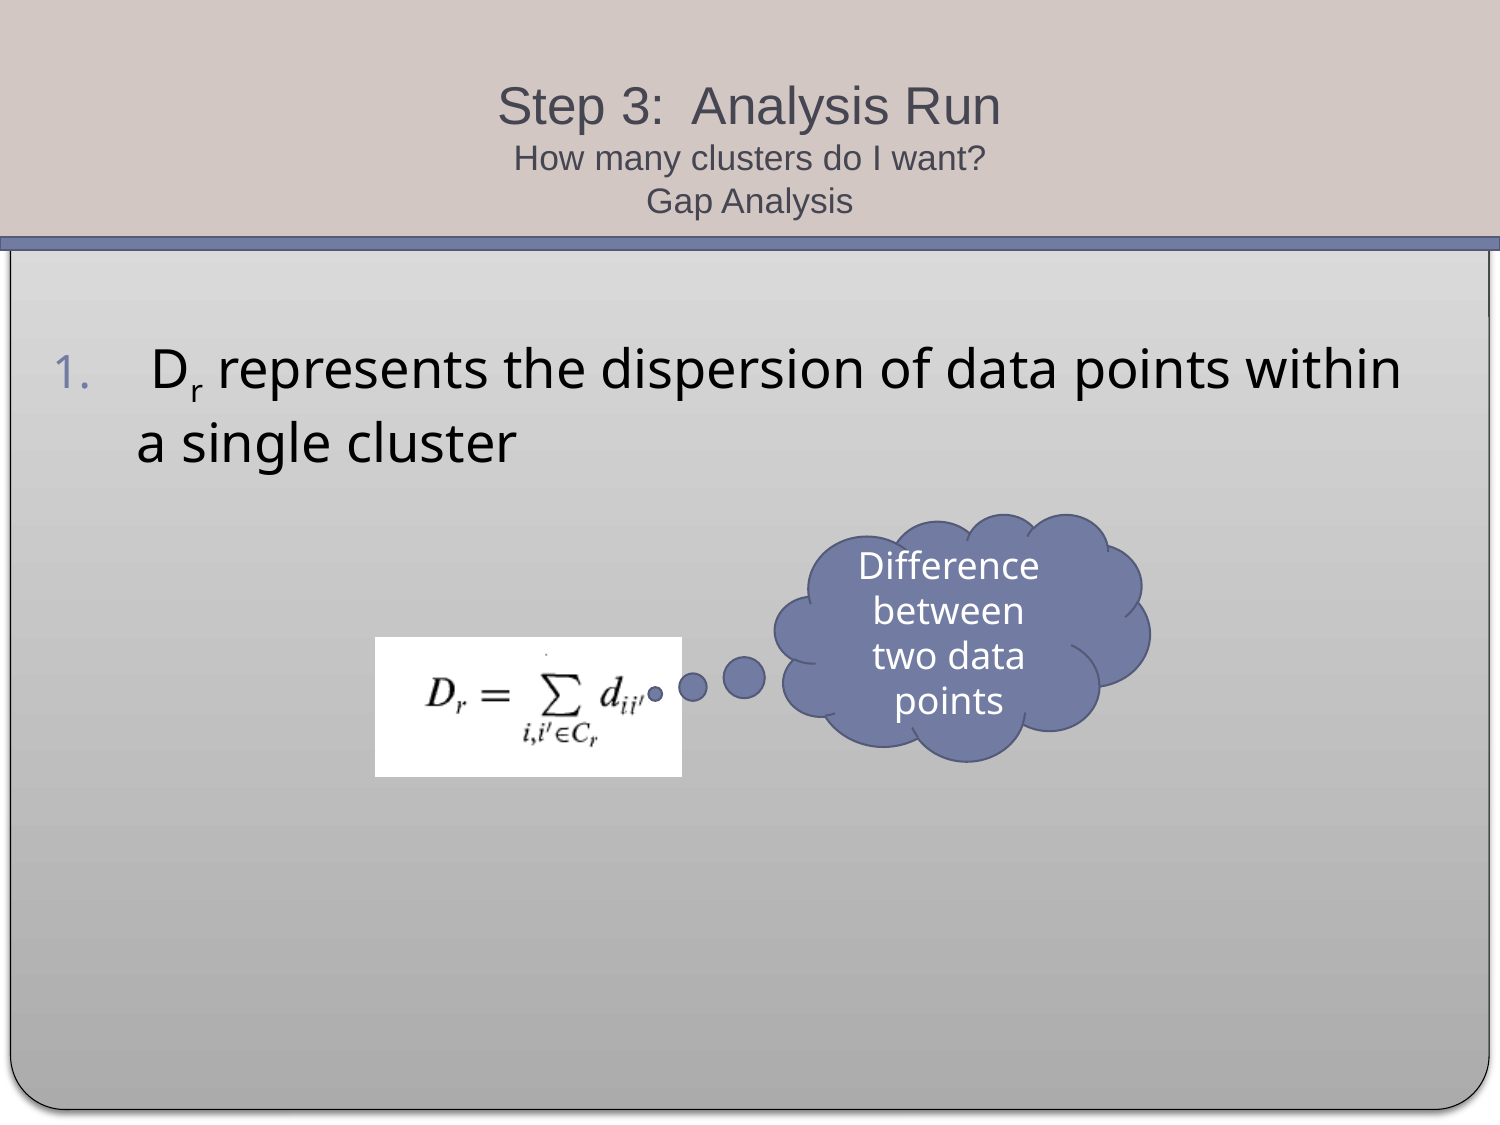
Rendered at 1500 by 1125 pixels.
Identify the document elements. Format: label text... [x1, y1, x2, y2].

text_box Step 3: Analysis Run How many clusters do I want? Gap Analysis [0, 0, 1500, 236]
text_box Difference between two data points [722, 656, 766, 700]
text_box [0, 236, 1500, 251]
list Dr represents the dispersion of data points within a single cluster [37, 262, 1463, 1075]
picture [374, 637, 682, 777]
text_box Difference between two data points [773, 513, 1152, 763]
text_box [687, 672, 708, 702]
